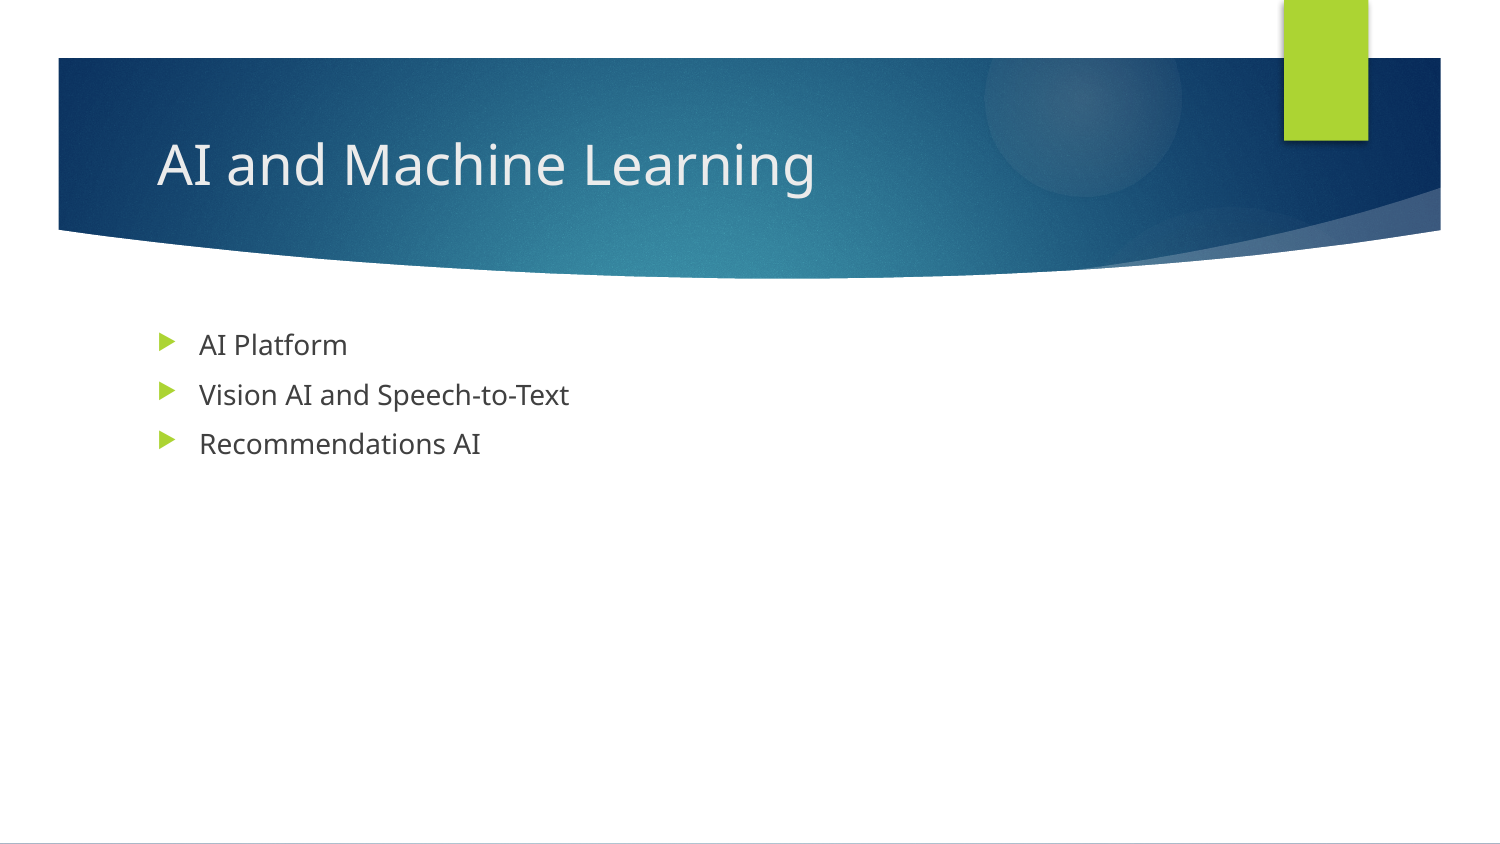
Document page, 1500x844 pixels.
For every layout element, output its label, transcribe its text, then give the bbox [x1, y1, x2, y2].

title AI and Machine Learning [142, 119, 1220, 207]
list AI Platform Vision AI and Speech-to-Text Recommendations AI [142, 320, 1220, 741]
